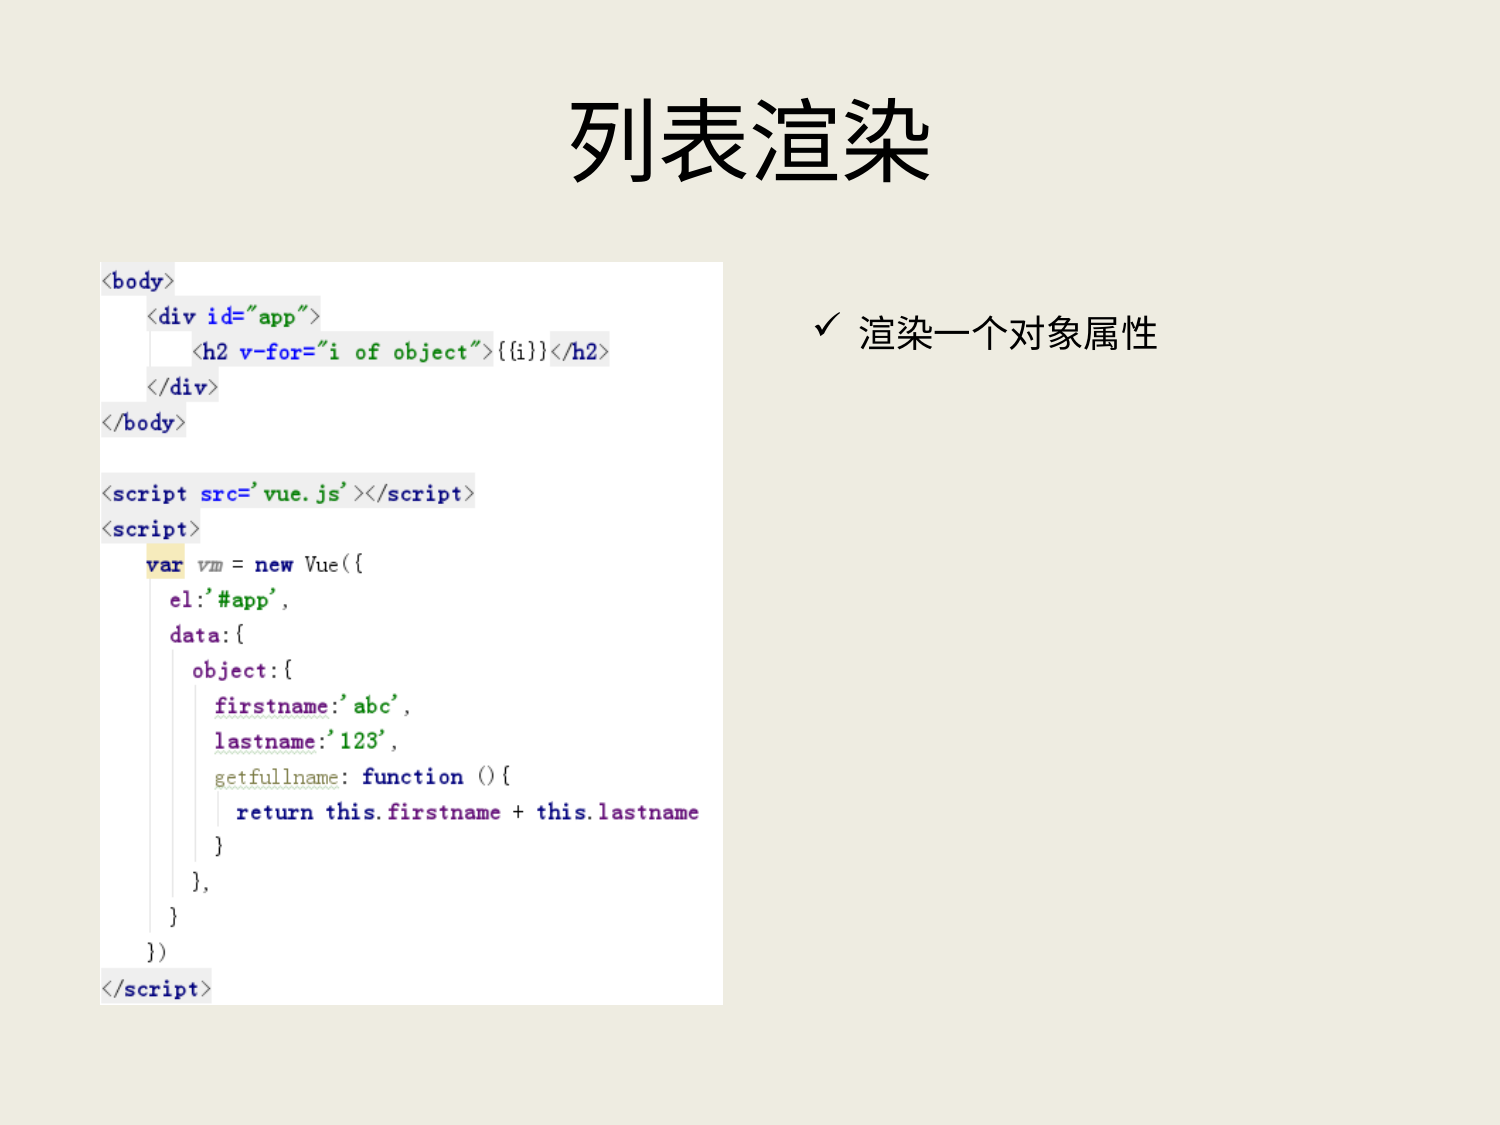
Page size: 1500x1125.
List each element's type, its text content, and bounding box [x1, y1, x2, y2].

title 列表渲染 [75, 45, 1425, 233]
text_box 渲染一个对象属性 [797, 302, 1335, 363]
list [100, 262, 723, 1006]
